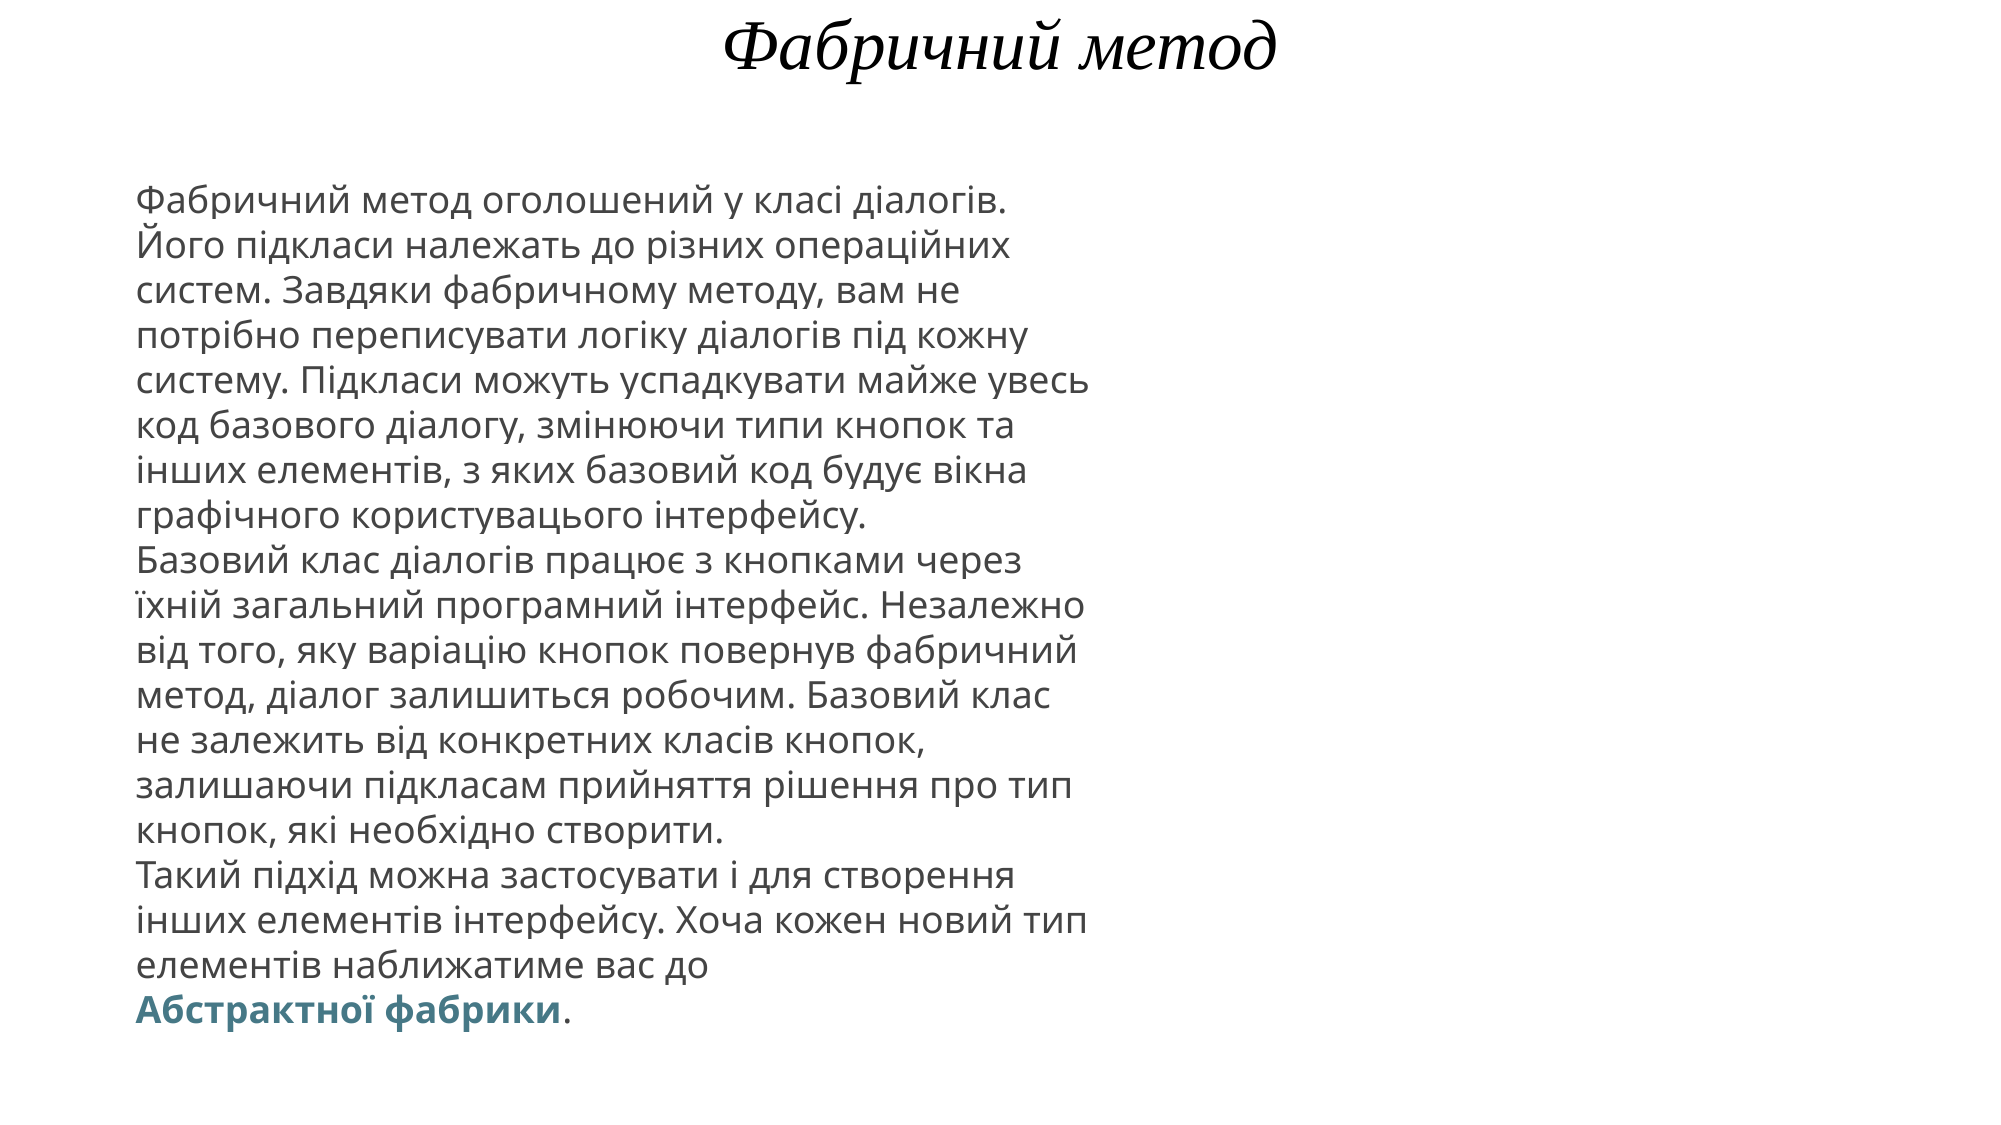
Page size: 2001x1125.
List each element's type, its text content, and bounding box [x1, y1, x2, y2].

text_box Фабричний метод [0, 0, 2000, 93]
text_box Фабричний метод оголошений у класі діалогів. Його підкласи належать до різних операційних систем. Завдяки фабричному методу, вам не потрібно переписувати логіку діалогів під кожну систему. Підкласи можуть успадкувати майже увесь код базового діалогу, змінюючи типи кнопок та інших елементів, з яких базовий код будує вікна графічного користувацього інтерфейсу. Базовий клас діалогів працює з кнопками через їхній загальний програмний інтерфейс. Незалежно від того, яку варіацію кнопок повернув фабричний метод, діалог залишиться робочим. Базовий клас не залежить від конкретних класів кнопок, залишаючи підкласам прийняття рішення про тип кнопок, які необхідно створити. Такий підхід можна застосувати і для створення інших елементів інтерфейсу. Хоча кожен новий тип елементів наближатиме вас до Абстрактної фабрики. [120, 168, 1121, 1045]
